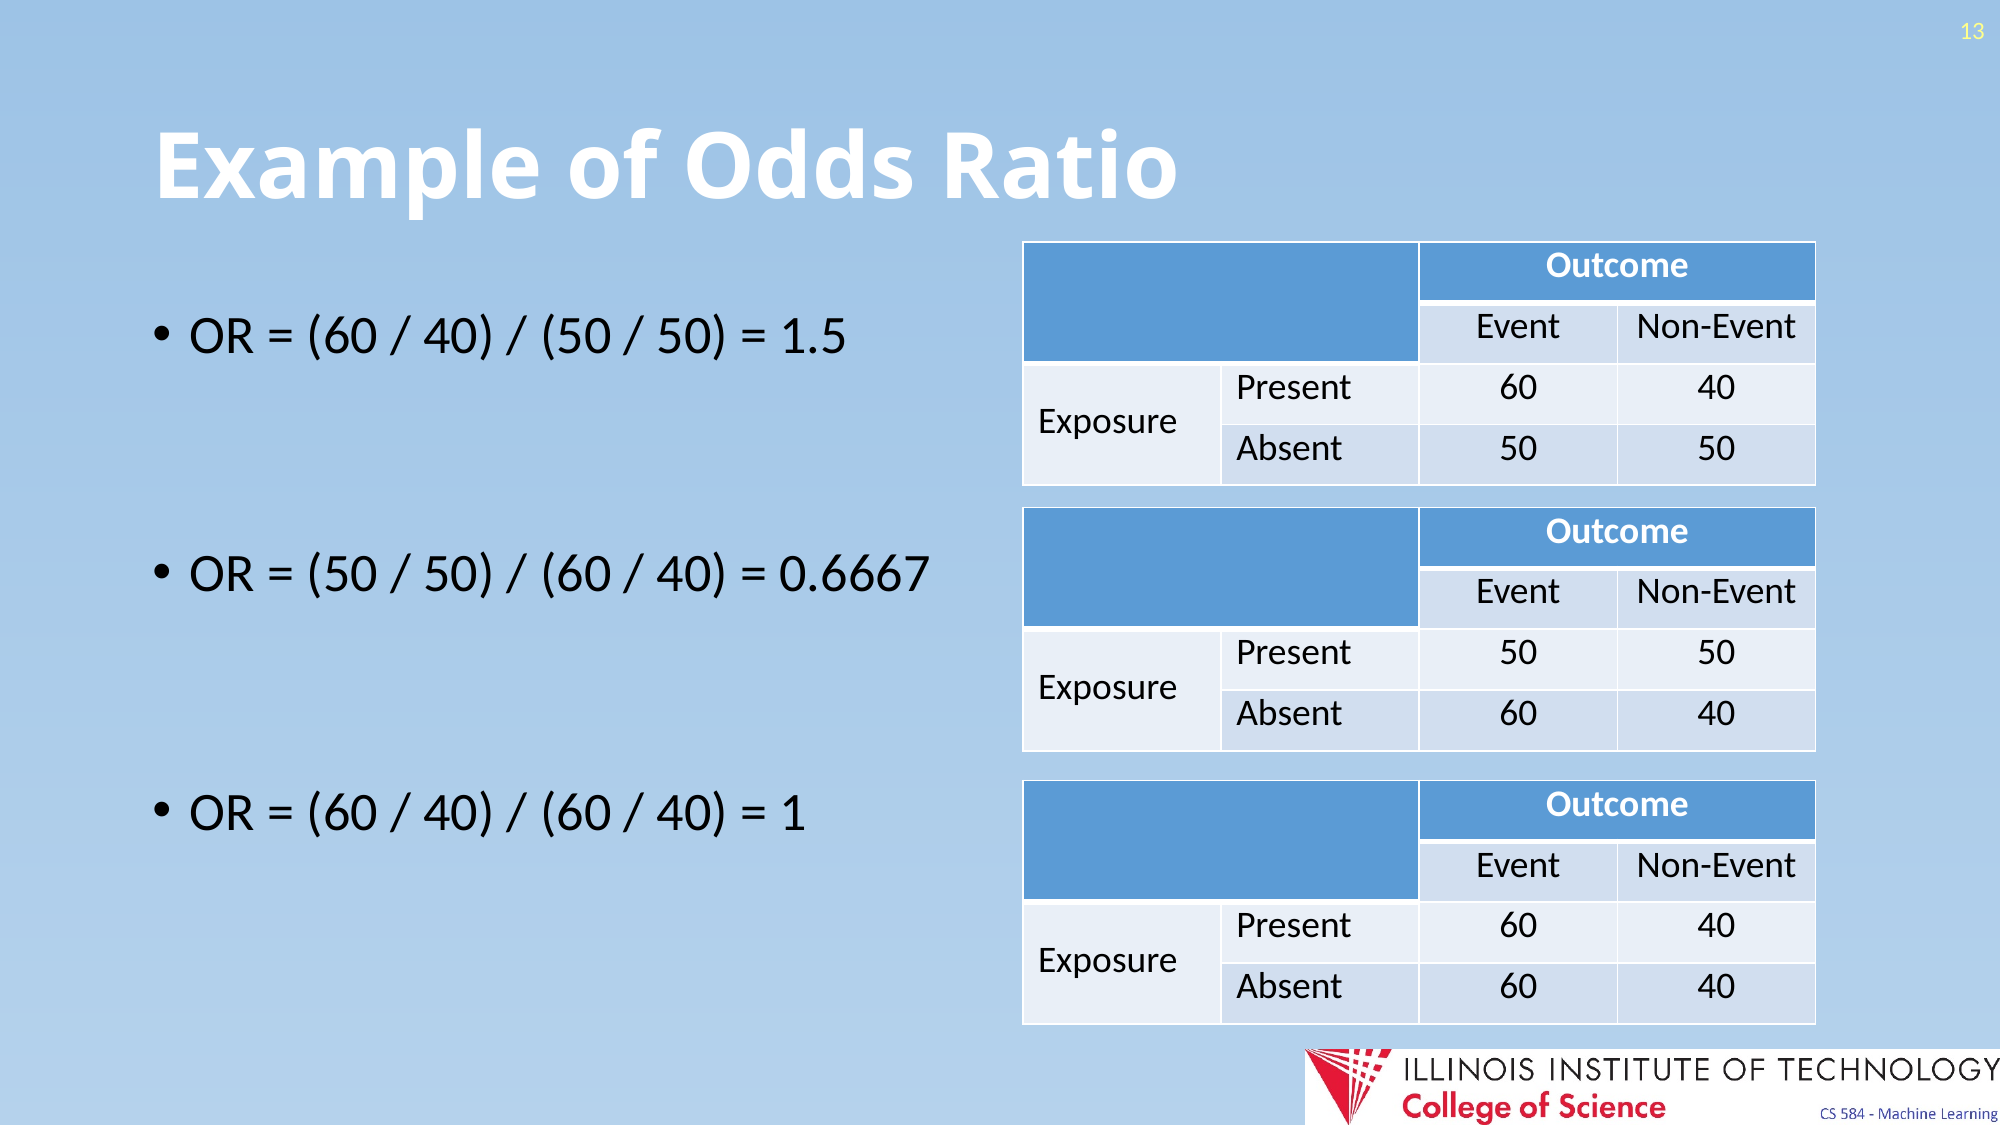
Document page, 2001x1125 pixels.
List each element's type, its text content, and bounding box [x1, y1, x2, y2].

table_cell Present [1222, 905, 1418, 962]
table_cell Absent [1222, 964, 1418, 1023]
table_cell Event [1420, 571, 1617, 628]
table_header [1024, 508, 1418, 626]
table_header Outcome [1420, 243, 1815, 300]
table_cell 60 [1420, 365, 1617, 424]
table_cell Non-Event [1618, 571, 1815, 628]
picture [1305, 1049, 2000, 1125]
table_cell 60 [1420, 903, 1617, 962]
table_cell Exposure [1024, 632, 1220, 750]
slide_number 13 [1550, 0, 2000, 60]
table_cell Present [1222, 366, 1418, 424]
table_header Outcome [1420, 508, 1815, 566]
table_cell Absent [1222, 425, 1418, 484]
list OR = (60 / 40) / (50 / 50) = 1.5 OR = (50 / 50) / (60 / 40) = 0.6667 OR = (60 / 40) / (60 / 40) = 1 [137, 299, 977, 1014]
title Example of Odds Ratio [137, 59, 1863, 278]
table_cell 50 [1420, 425, 1617, 484]
table_cell 40 [1618, 365, 1815, 424]
table_cell 60 [1420, 691, 1617, 750]
table_cell Event [1420, 844, 1617, 901]
table_cell Absent [1222, 691, 1418, 750]
table_header [1024, 781, 1418, 899]
table_cell Non-Event [1618, 306, 1815, 363]
table_header [1024, 243, 1418, 361]
table_cell 40 [1618, 903, 1815, 962]
table_cell Present [1222, 632, 1418, 689]
table_header Outcome [1420, 781, 1815, 839]
table_cell 60 [1420, 964, 1617, 1023]
table_cell 50 [1618, 425, 1815, 484]
table_cell 40 [1618, 691, 1815, 750]
table_cell Exposure [1024, 366, 1220, 484]
table_cell Non-Event [1618, 844, 1815, 901]
table_cell Event [1420, 306, 1617, 363]
table_cell 50 [1618, 630, 1815, 689]
table_cell Exposure [1024, 905, 1220, 1023]
table_cell 40 [1618, 964, 1815, 1023]
table_cell 50 [1420, 630, 1617, 689]
